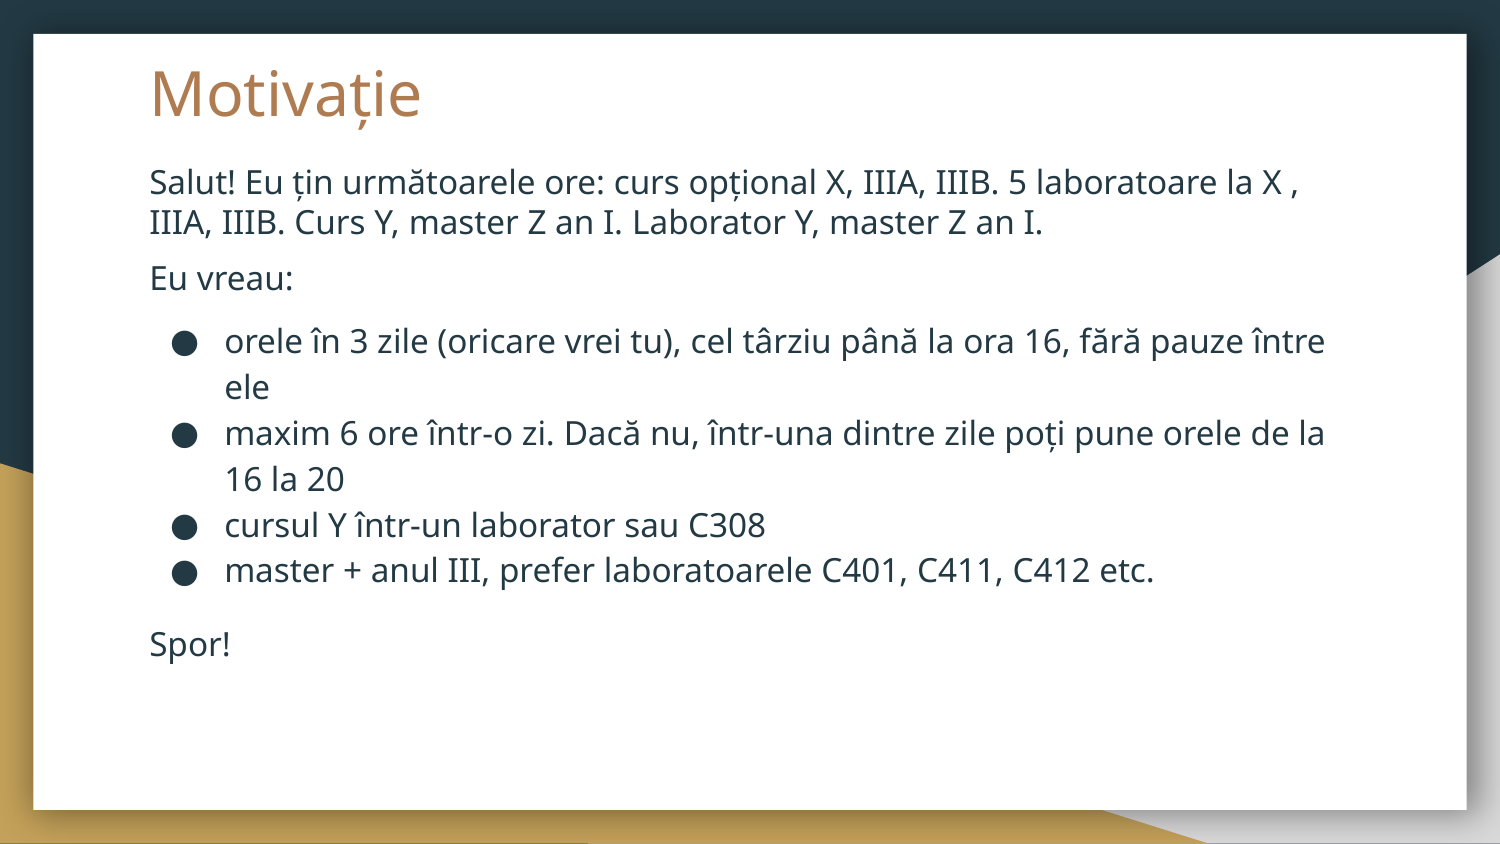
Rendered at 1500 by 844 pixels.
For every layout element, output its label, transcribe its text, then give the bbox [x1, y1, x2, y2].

title Motivație [134, 38, 1366, 146]
list Salut! Eu țin următoarele ore: curs opțional X, IIIA, IIIB. 5 laboratoare la X , IIIA, IIIB. Curs Y, master Z an I. Laborator Y, master Z an I. Eu vreau: orele în 3 zile (oricare vrei tu), cel târziu până la ora 16, fără pauze între ele maxim 6 ore într-o zi. Dacă nu, într-una dintre zile poți pune orele de la 16 la 20 cursul Y într-un laborator sau C308 master + anul III, prefer laboratoarele C401, C411, C412 etc. Spor! [134, 146, 1366, 548]
